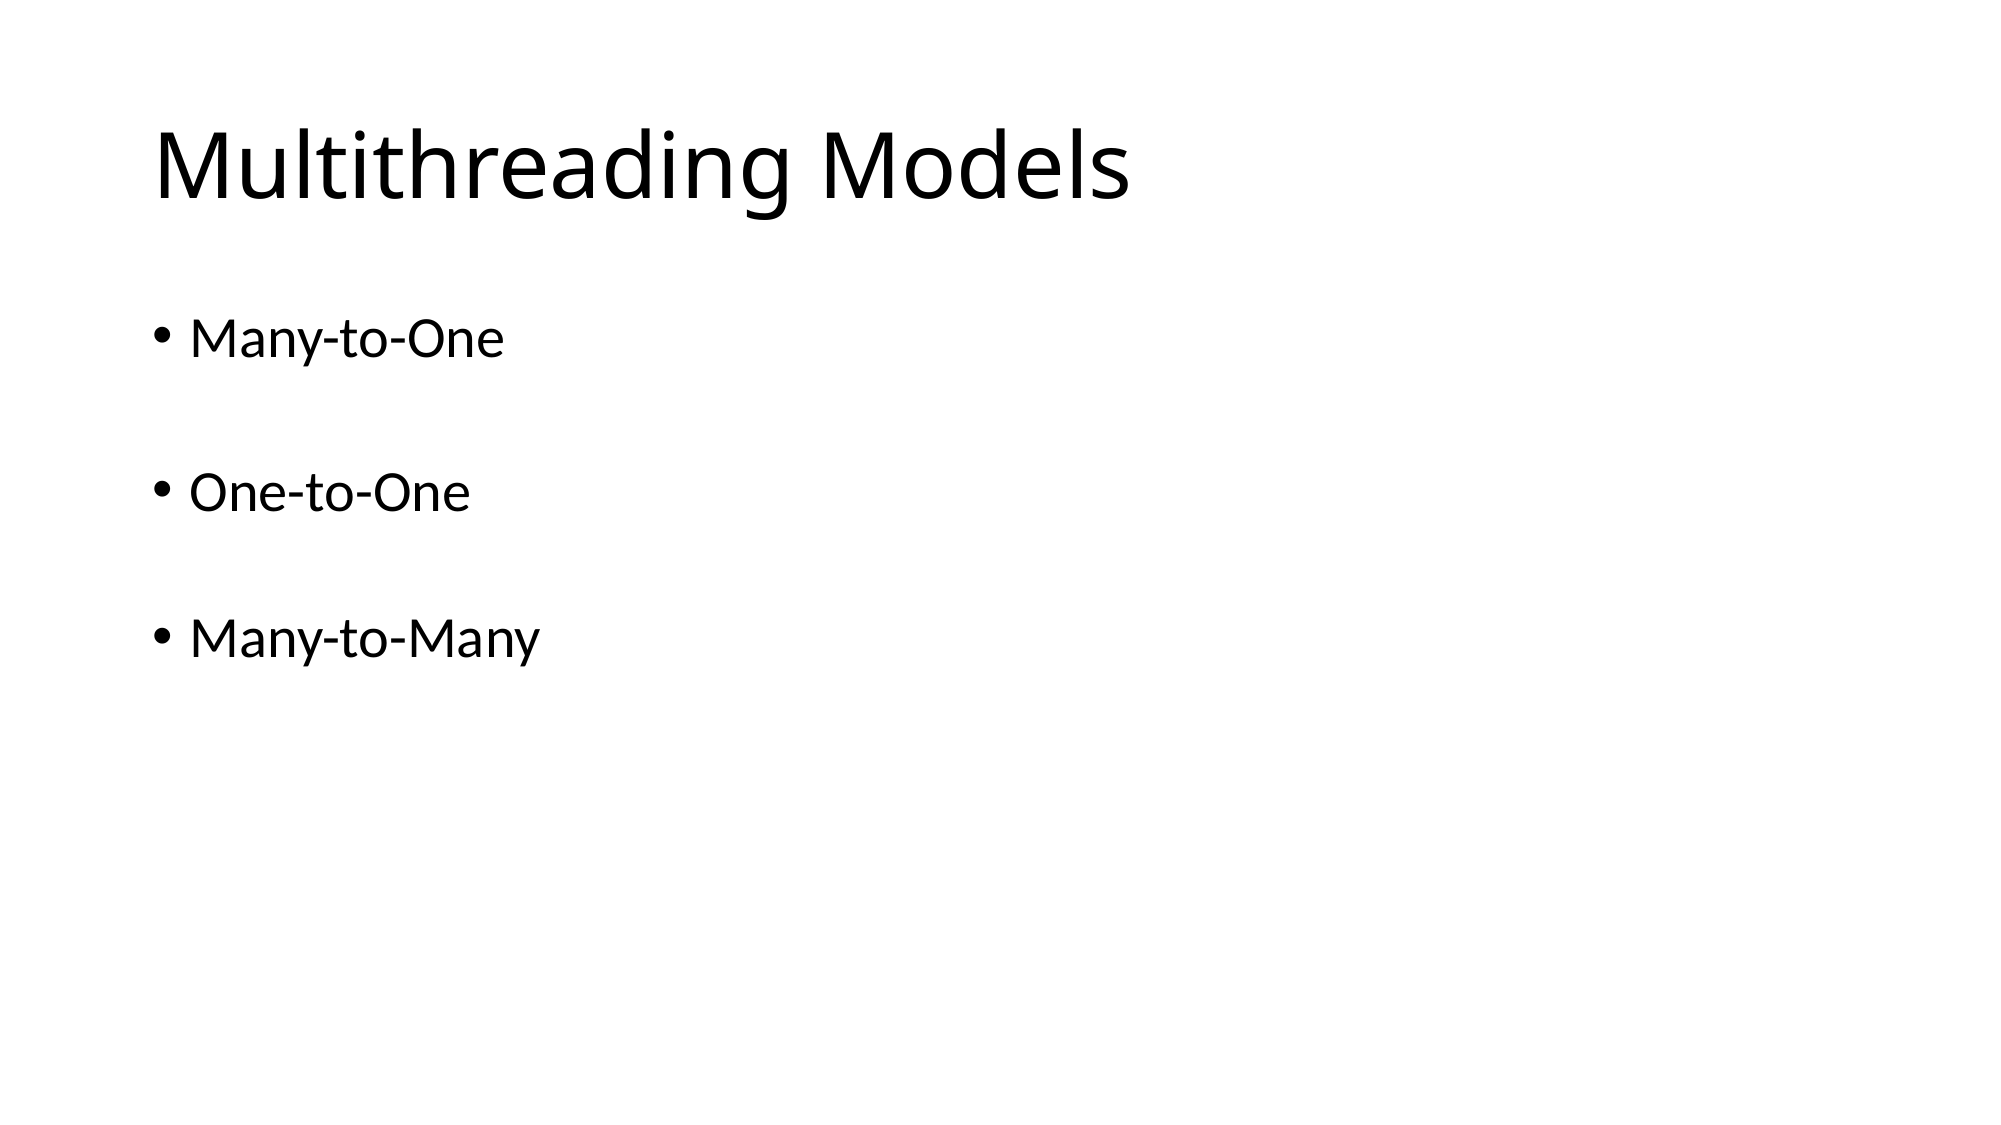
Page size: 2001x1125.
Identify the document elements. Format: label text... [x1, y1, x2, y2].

list Many-to-One One-to-One Many-to-Many [137, 299, 1863, 1014]
title Multithreading Models [137, 59, 1863, 278]
